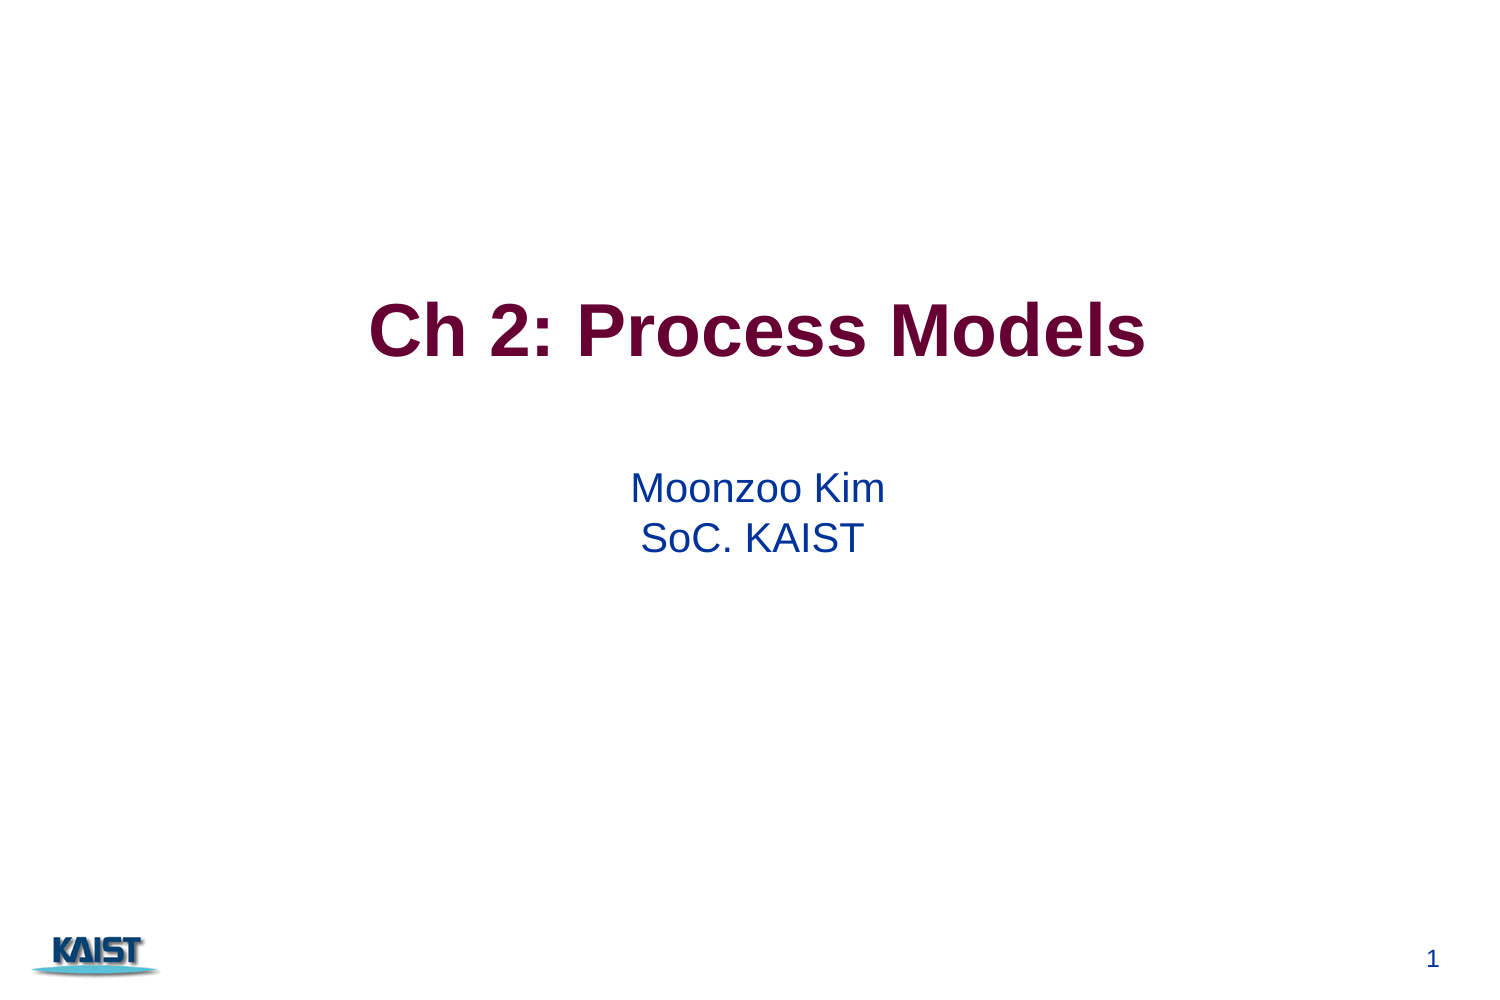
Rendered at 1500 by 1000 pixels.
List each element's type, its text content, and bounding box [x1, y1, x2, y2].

picture [29, 935, 162, 979]
slide_number 1 [1351, 910, 1456, 981]
title Ch 2: Process Models Moonzoo Kim SoC. KAIST [353, 216, 1163, 666]
